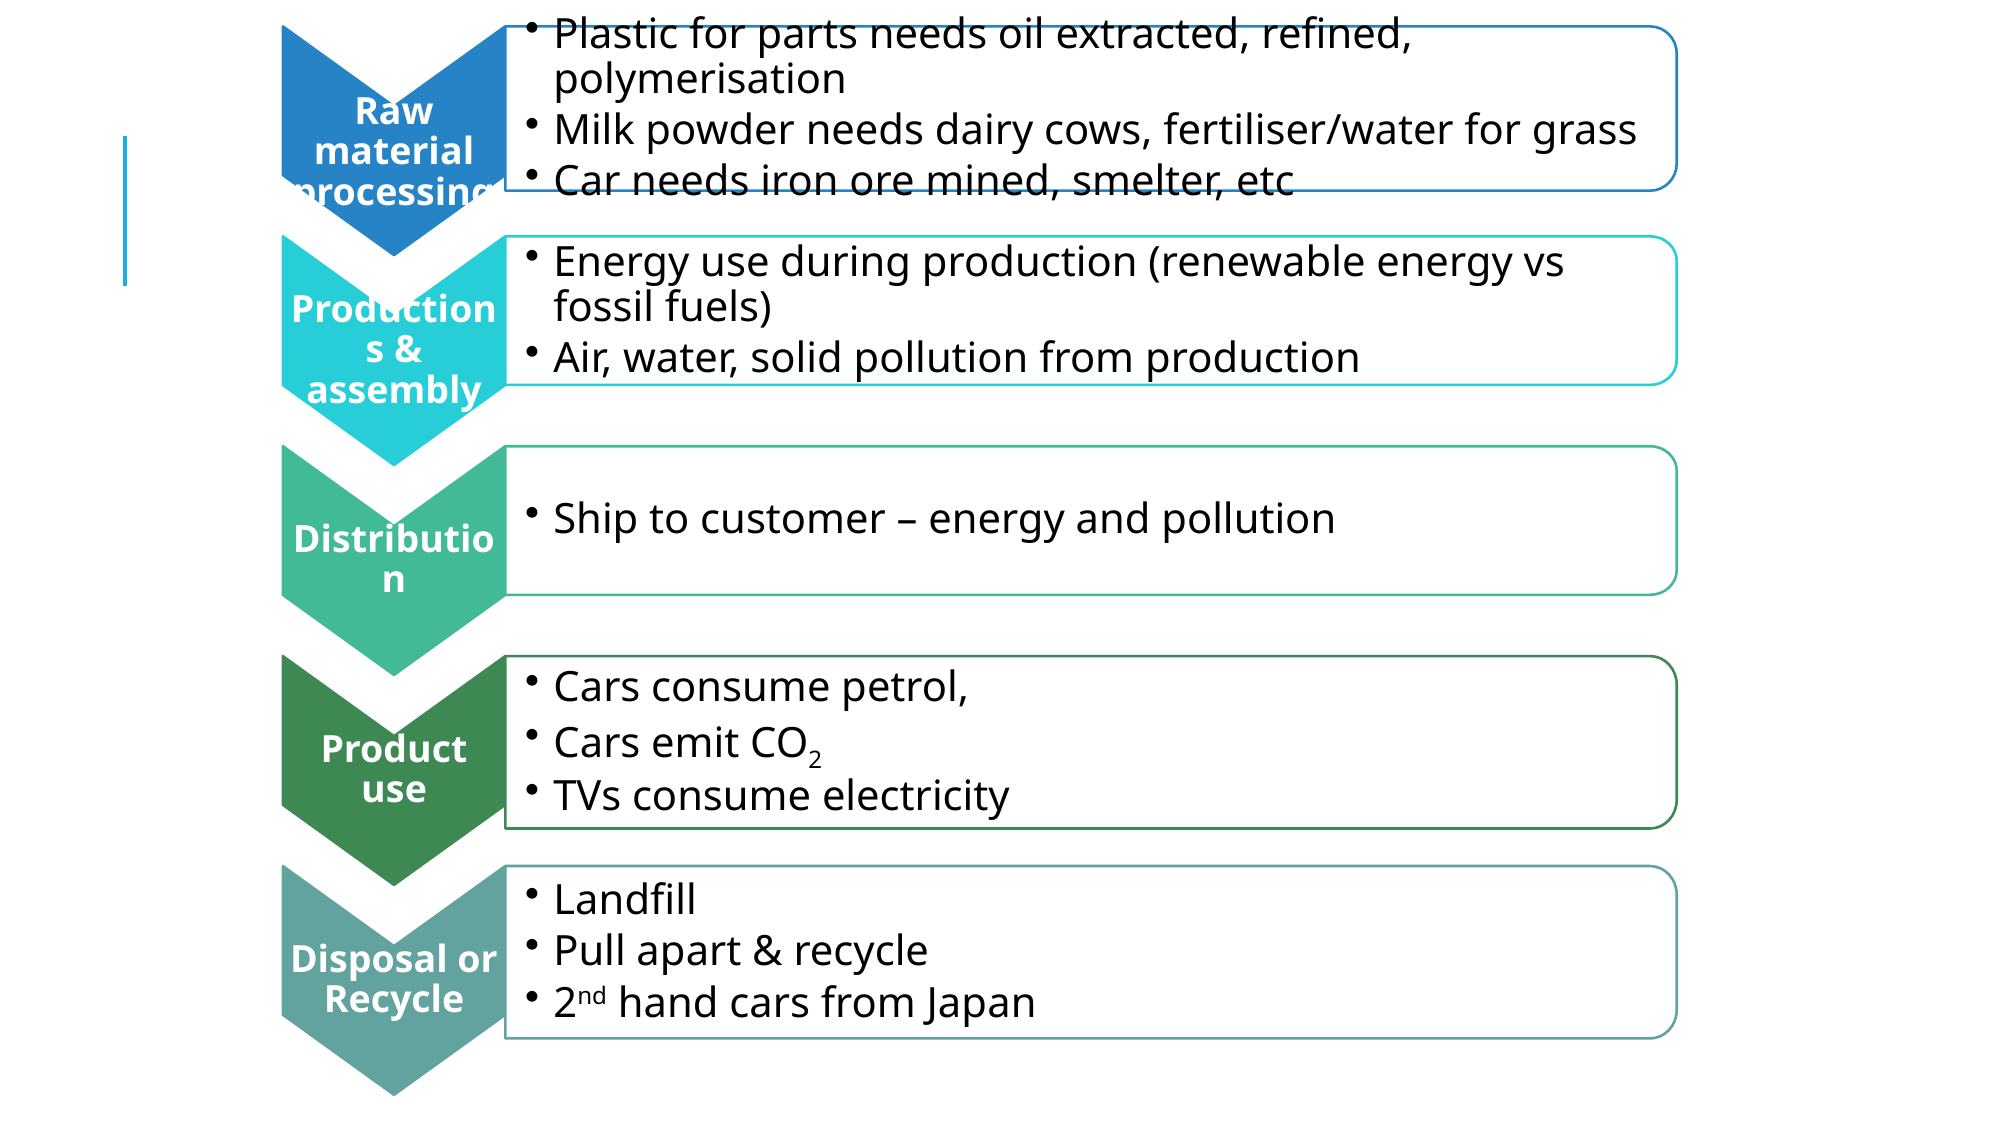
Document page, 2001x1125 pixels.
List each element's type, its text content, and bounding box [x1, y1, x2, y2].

text_box Cars consume petrol, Cars emit CO2 TVs consume electricity [504, 654, 1679, 830]
text_box Raw material processing [281, 25, 504, 257]
text_box Ship to customer – energy and pollution [504, 444, 1679, 597]
text_box Plastic for parts needs oil extracted, refined, polymerisation Milk powder needs dairy cows, fertiliser/water for grass Car needs iron ore mined, smelter, etc [504, 25, 1679, 192]
text_box Product use [281, 655, 504, 886]
text_box Distribution [281, 445, 505, 676]
text_box Productions & assembly [281, 235, 505, 467]
text_box Disposal or Recycle [281, 864, 504, 1096]
text_box Landfill Pull apart & recycle 2nd hand cars from Japan [504, 864, 1679, 1040]
text_box Energy use during production (renewable energy vs fossil fuels) Air, water, solid pollution from production [504, 235, 1679, 387]
